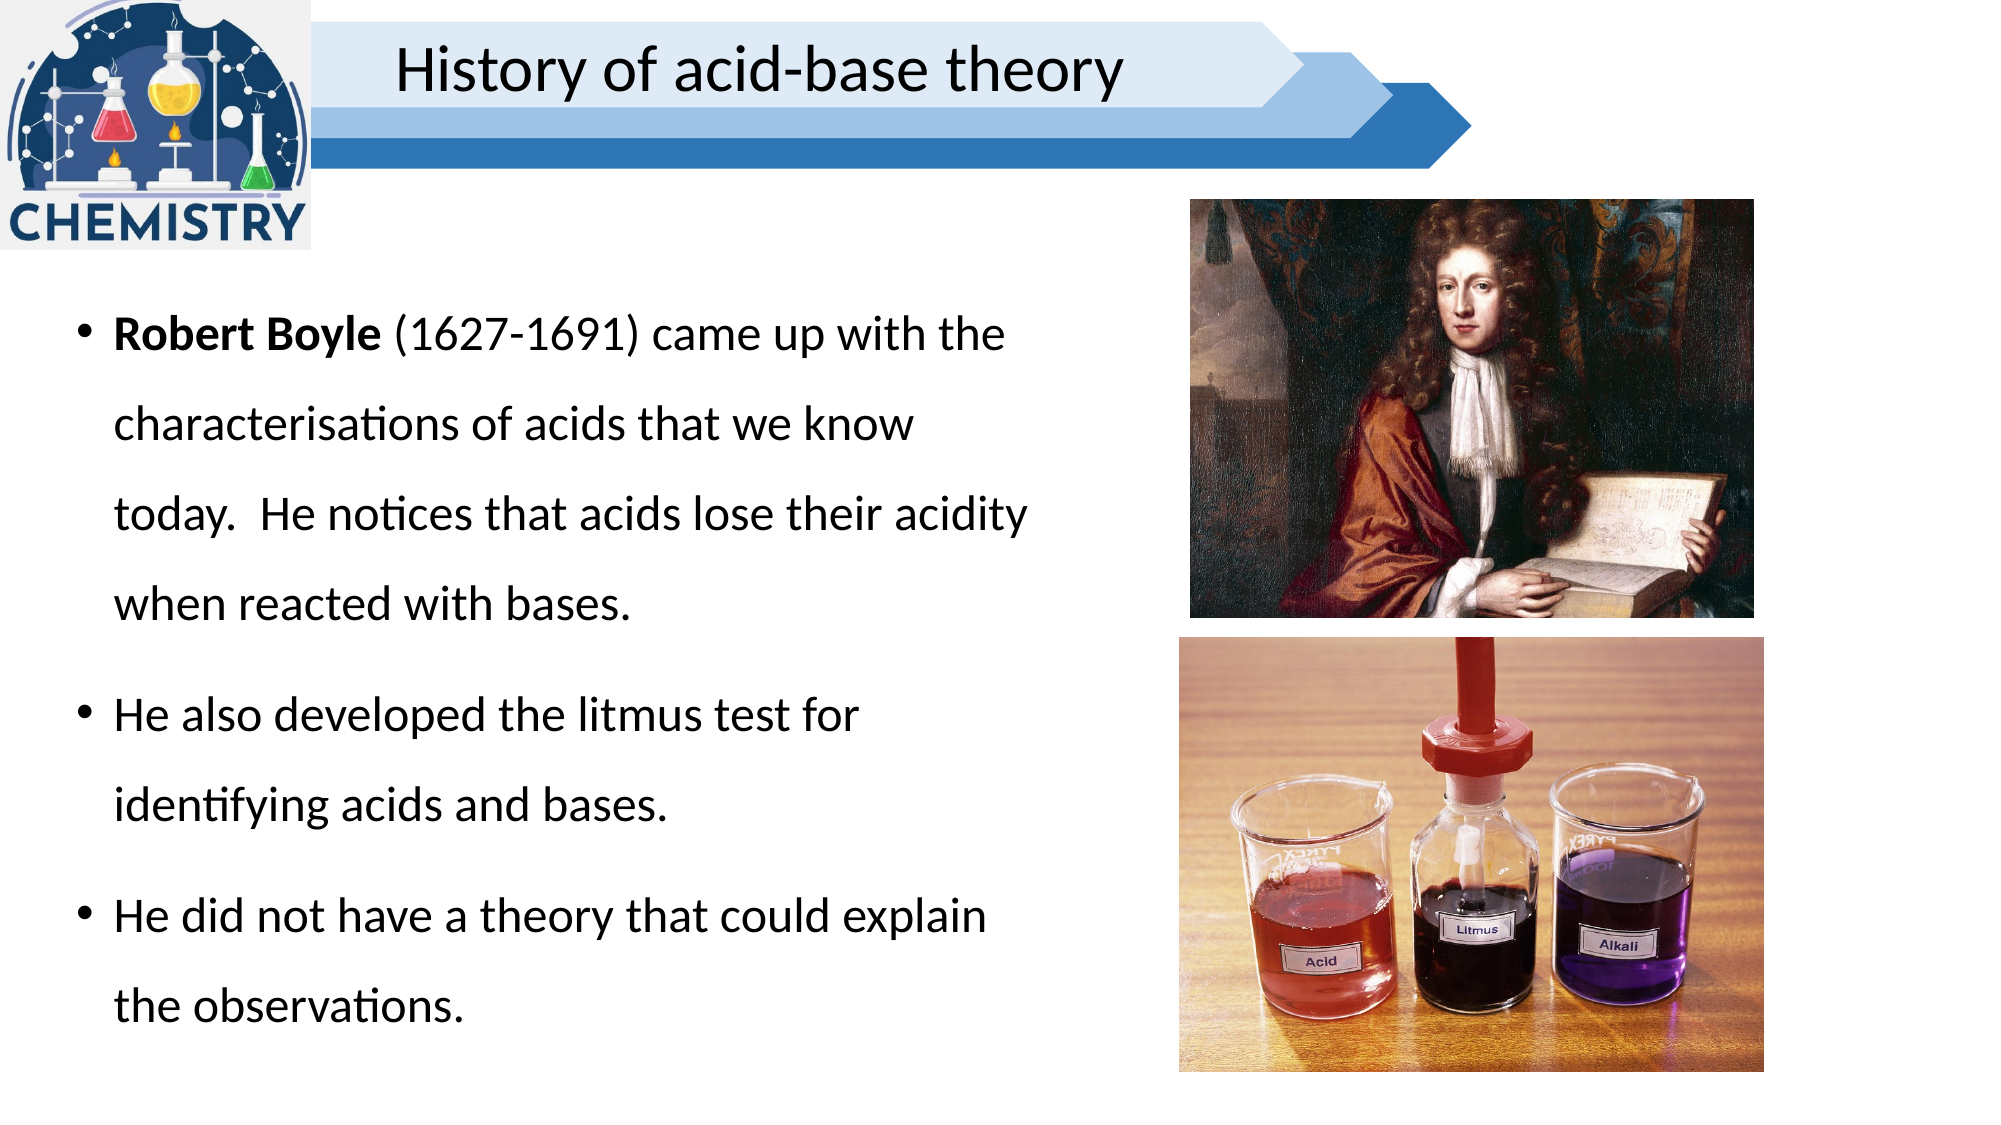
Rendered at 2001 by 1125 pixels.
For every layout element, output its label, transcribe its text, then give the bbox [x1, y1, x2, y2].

picture [0, 0, 311, 250]
text_box [311, 81, 1474, 170]
text_box History of acid-base theory [311, 20, 1306, 109]
text_box Robert Boyle (1627-1691) came up with the characterisations of acids that we know today. He notices that acids lose their acidity when reacted with bases. He also developed the litmus test for identifying acids and bases. He did not have a theory that could explain the observations. [61, 263, 1049, 962]
picture [1190, 199, 1754, 618]
picture [1179, 637, 1764, 1072]
text_box [311, 51, 1395, 140]
